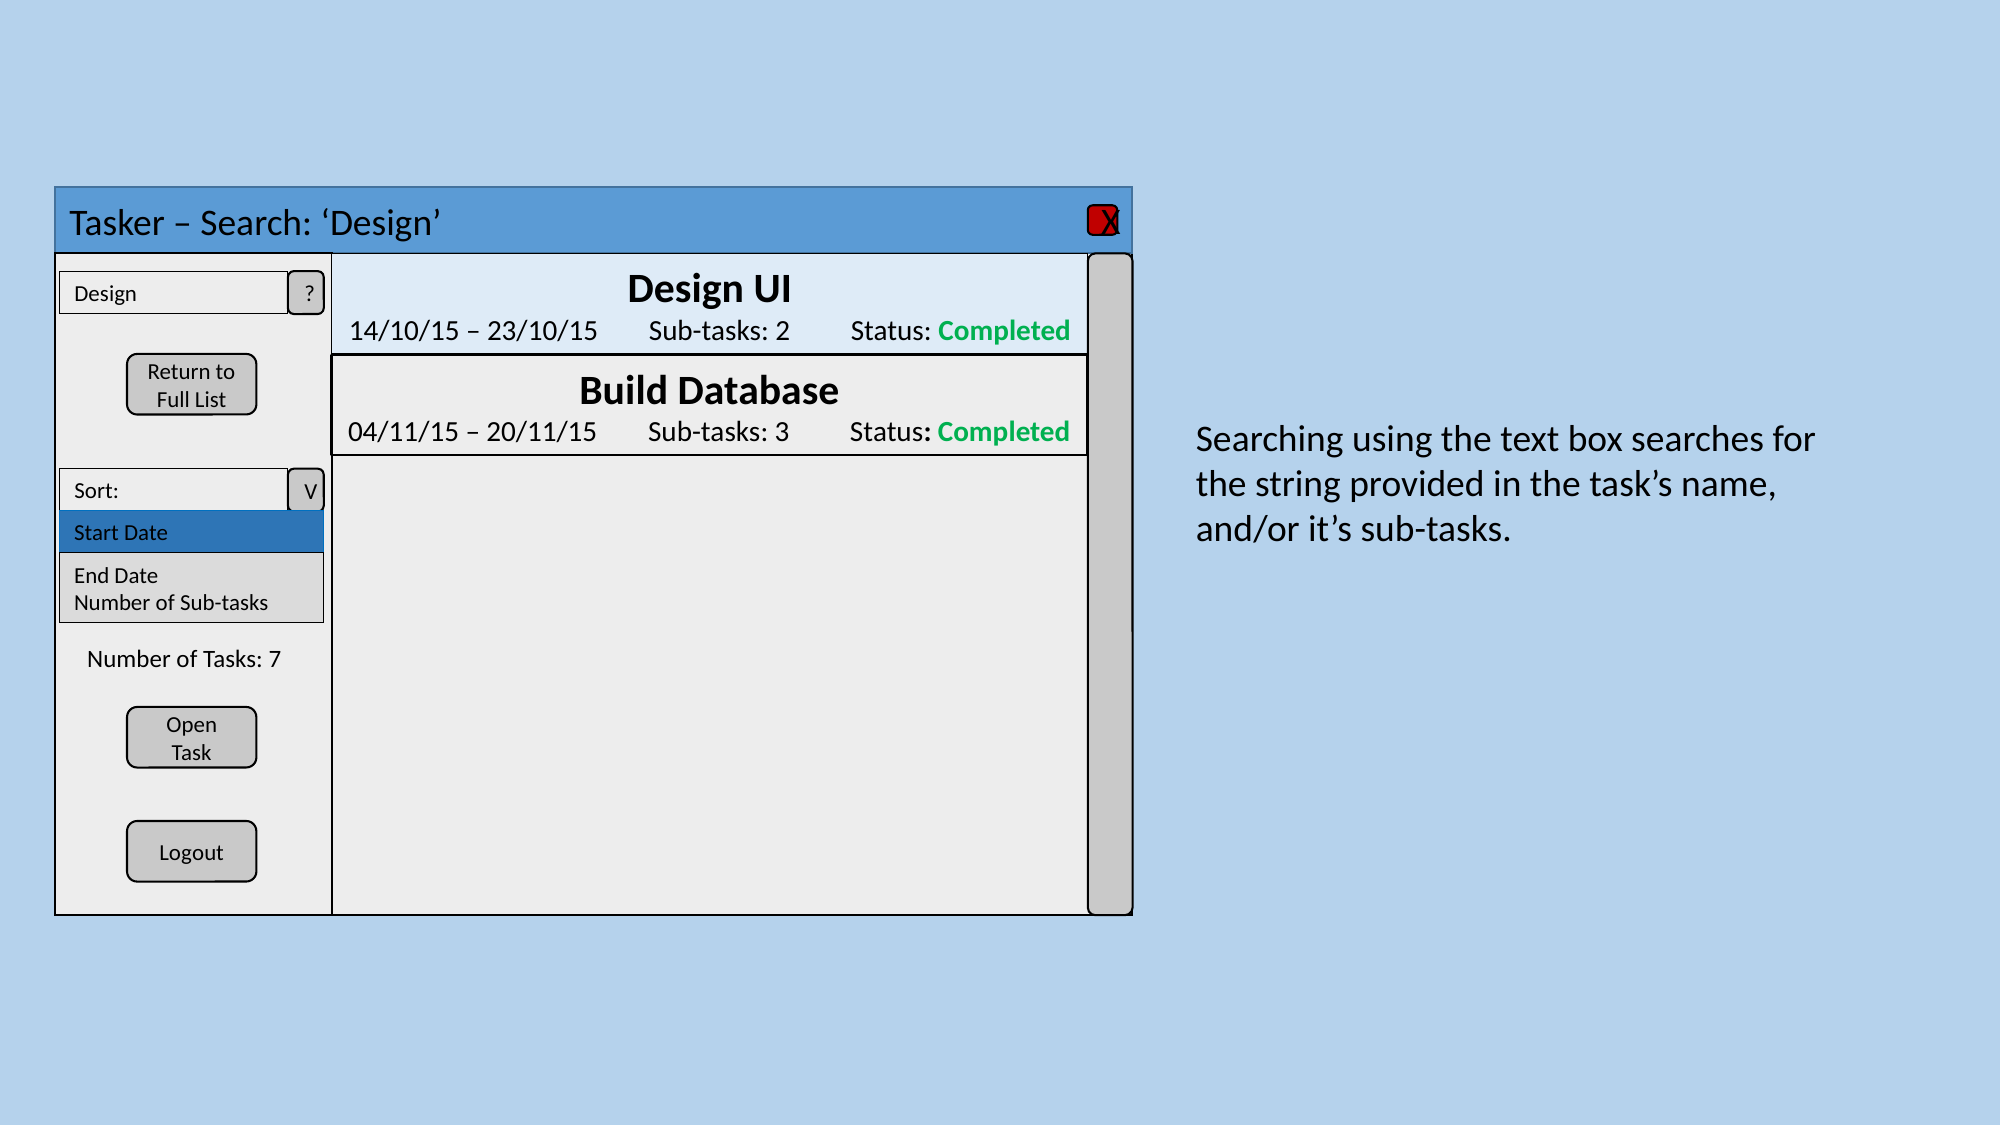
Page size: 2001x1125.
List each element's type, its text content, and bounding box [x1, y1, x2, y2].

text_box [54, 252, 333, 916]
text_box [333, 456, 1090, 916]
text_box Searching using the text box searches for the string provided in the task’s name, and/or it’s sub-tasks. [1181, 407, 1864, 557]
text_box Design UI 14/10/15 – 23/10/15 Sub-tasks: 2 Status: Completed [331, 253, 1088, 354]
text_box Design [59, 271, 288, 314]
text_box Build Database 04/11/15 – 20/11/15 Sub-tasks: 3 Status: Completed [331, 355, 1088, 456]
text_box Open Task [125, 705, 258, 769]
text_box Start Date [59, 510, 324, 552]
text_box Return to Full List [125, 352, 258, 416]
text_box Number of Tasks: 7 [72, 635, 315, 680]
text_box [1086, 252, 1134, 917]
text_box ? [286, 270, 325, 316]
text_box Logout [125, 819, 258, 883]
text_box Tasker – Search: ‘Design’ [54, 186, 1133, 254]
text_box End Date Number of Sub-tasks [59, 552, 324, 623]
text_box Sort: [59, 468, 288, 510]
text_box V [286, 467, 325, 510]
text_box X [1086, 204, 1119, 236]
